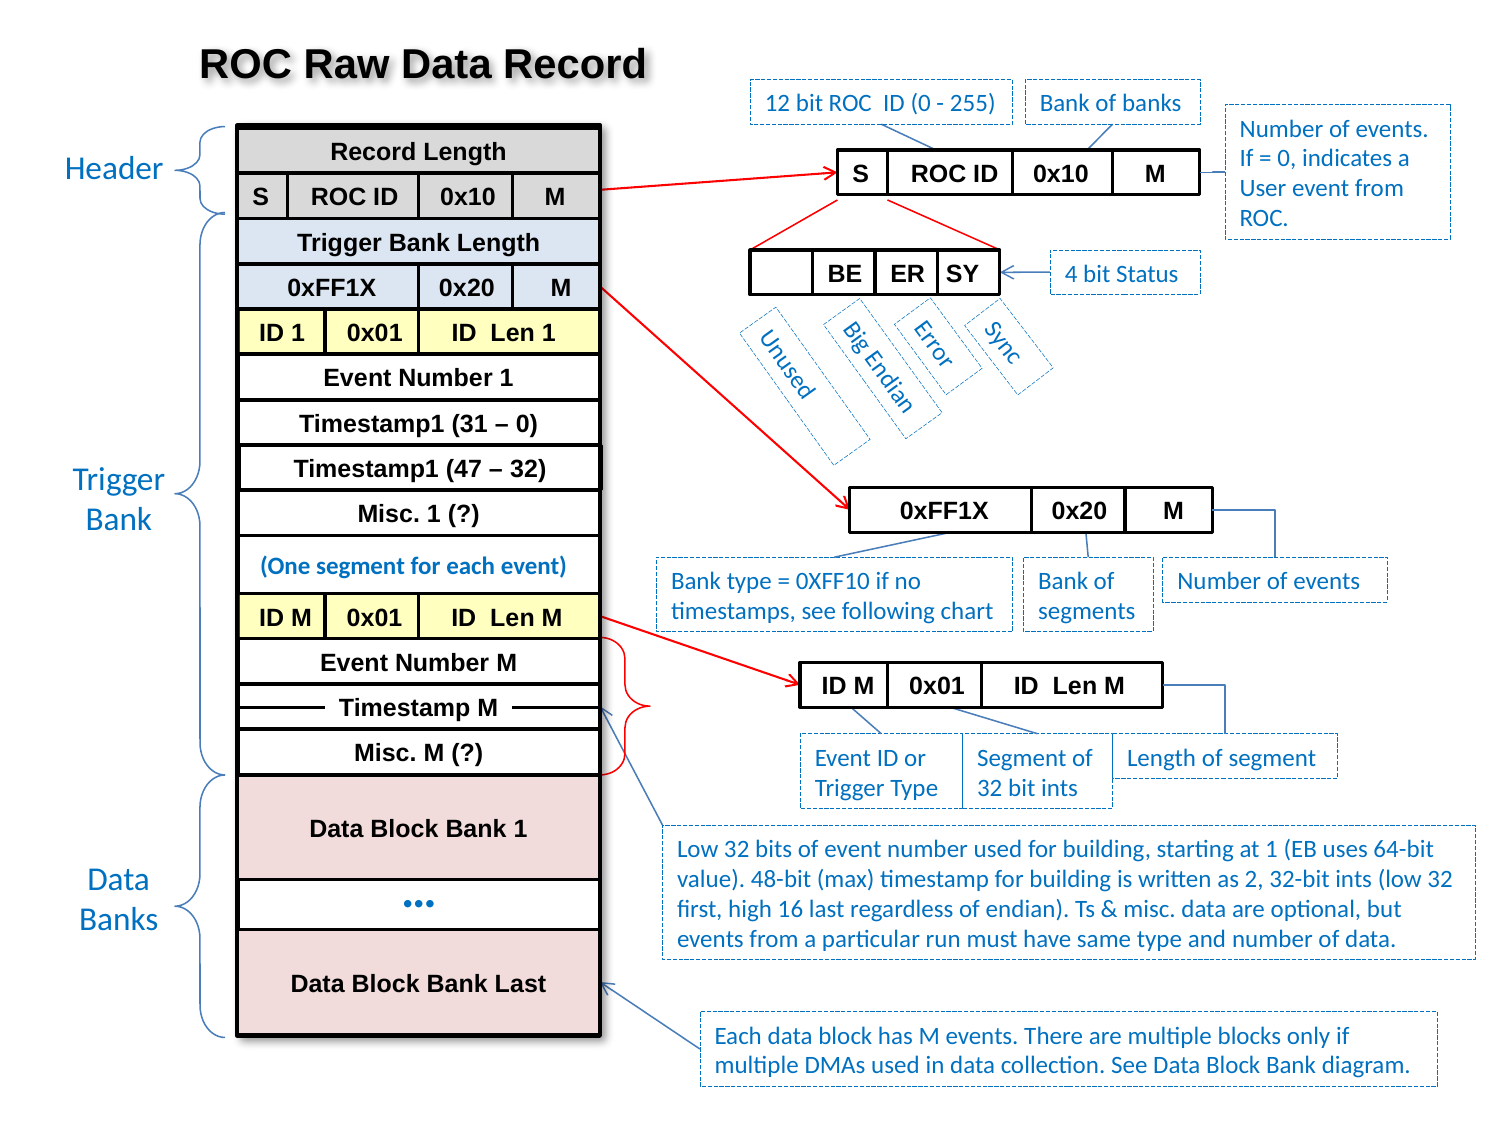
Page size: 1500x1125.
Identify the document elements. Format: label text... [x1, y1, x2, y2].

text_box Number of events. If = 0, indicates a User event from ROC. [1224, 104, 1450, 240]
text_box Header [49, 139, 188, 194]
text_box [235, 782, 602, 1038]
text_box 4 bit Status [1049, 249, 1200, 295]
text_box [749, 199, 838, 249]
text_box Trigger Bank Length [237, 227, 600, 262]
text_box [837, 149, 1201, 196]
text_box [599, 982, 701, 1050]
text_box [600, 172, 832, 197]
text_box [235, 123, 602, 173]
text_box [237, 263, 601, 309]
text_box 12 bit ROC ID (0 - 255) [750, 79, 1013, 125]
text_box [174, 125, 226, 215]
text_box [749, 249, 1032, 469]
text_box [174, 214, 226, 775]
text_box [174, 774, 226, 1039]
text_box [237, 173, 601, 220]
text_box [880, 124, 963, 148]
text_box Record Length [237, 128, 600, 172]
text_box Data Block Bank 1 [237, 783, 600, 849]
text_box (One segment for each event) [245, 544, 596, 587]
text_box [604, 616, 801, 686]
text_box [237, 309, 601, 537]
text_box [1062, 124, 1113, 148]
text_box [649, 705, 663, 826]
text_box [887, 205, 1001, 248]
text_box … [237, 849, 600, 925]
text_box Data Banks [62, 849, 175, 945]
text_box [237, 593, 601, 776]
text_box [612, 693, 648, 774]
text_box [799, 662, 1338, 810]
text_box Trigger Bank [56, 449, 182, 545]
text_box [235, 542, 602, 595]
text_box Low 32 bits of event number used for building, starting at 1 (EB uses 64-bit value). 48-bit (max) timestamp for building is written as 2, 32-bit ints (low 32 first, high 16 last regardless of endian). Ts & misc. data are optional, but events from a particular run must have same type and number of data. [662, 824, 1475, 960]
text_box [604, 286, 851, 511]
text_box Data Block Bank Last [237, 929, 600, 1035]
text_box ROC Raw Data Record [184, 29, 688, 95]
text_box Each data block has M events. There are multiple blocks only if multiple DMAs used in data collection. See Data Block Bank diagram. [699, 1011, 1438, 1087]
text_box Bank of banks [1025, 79, 1200, 125]
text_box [656, 487, 1388, 634]
